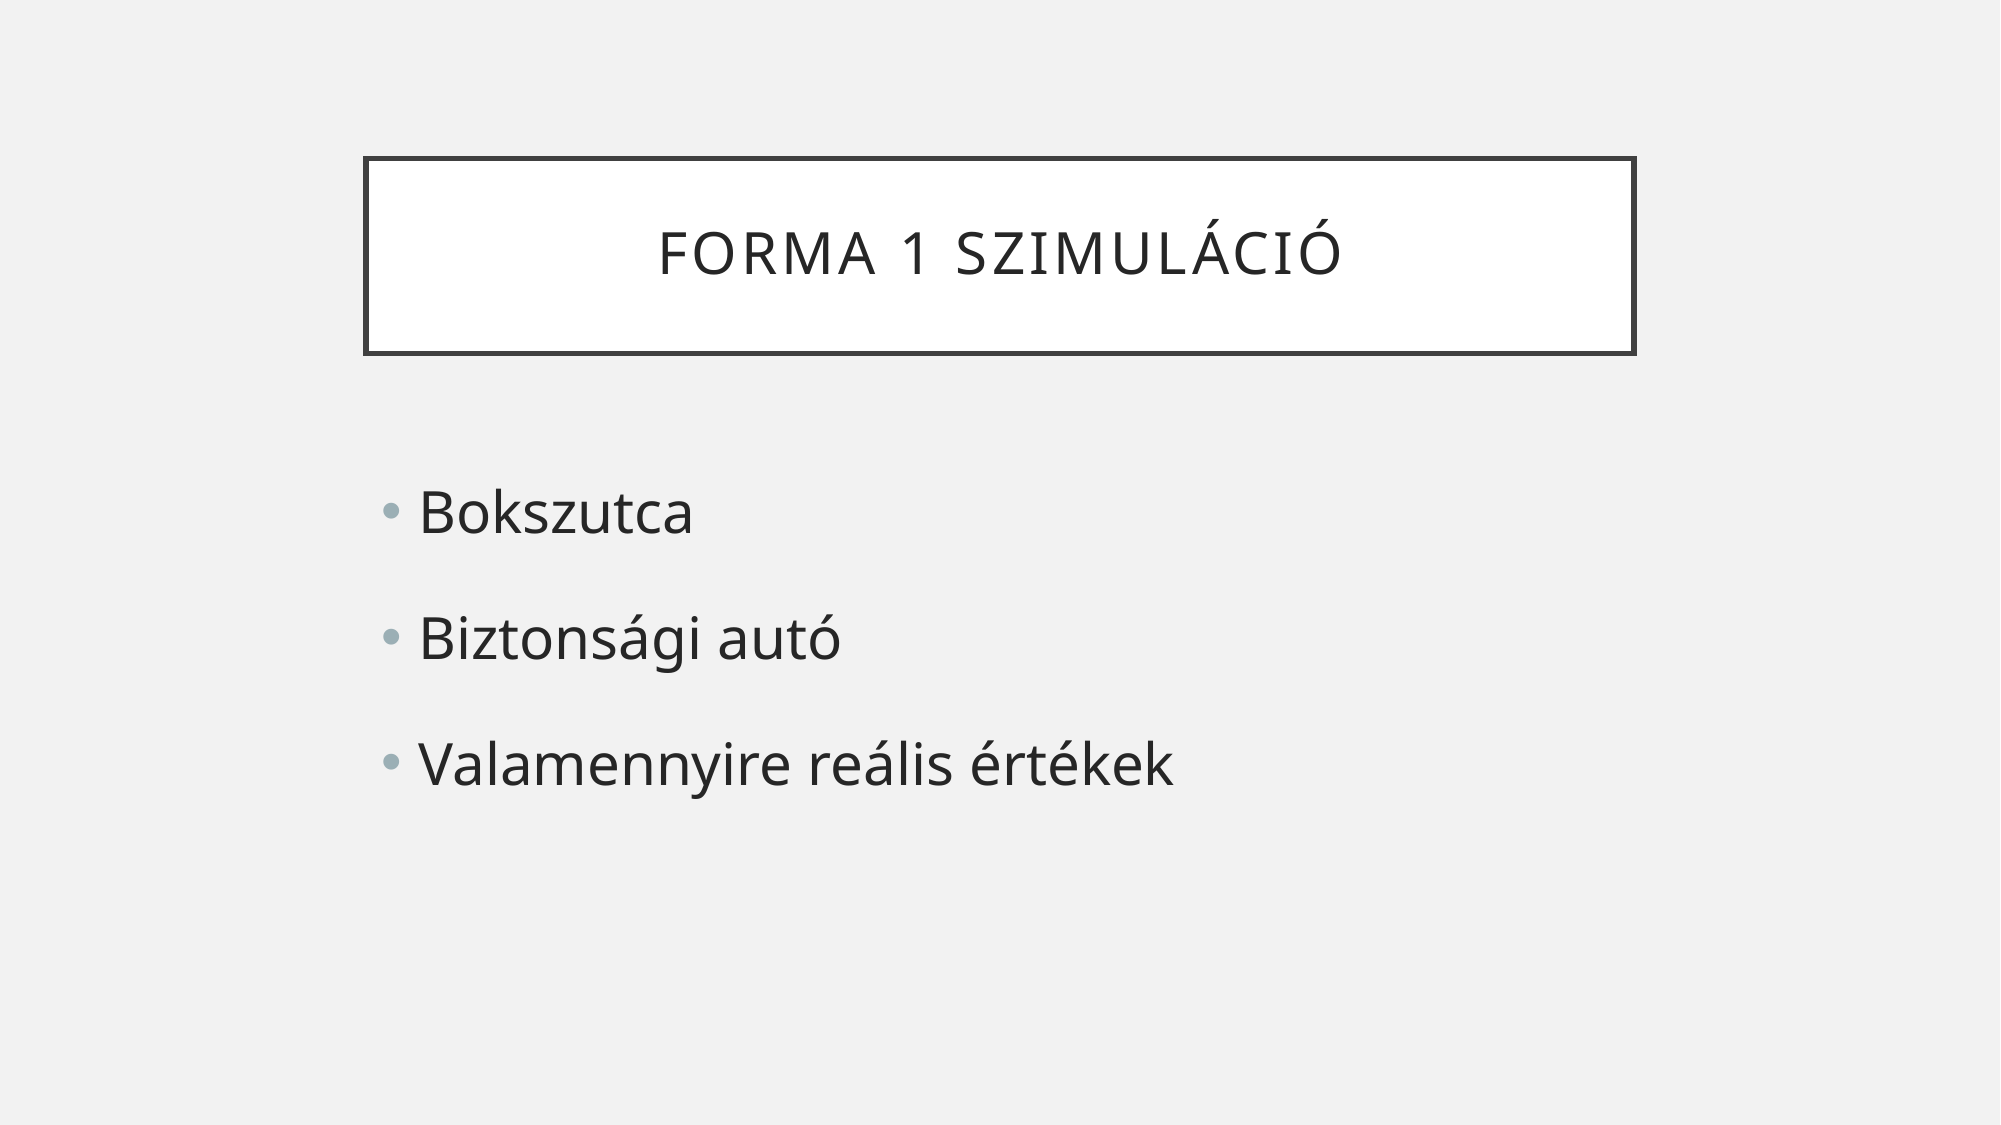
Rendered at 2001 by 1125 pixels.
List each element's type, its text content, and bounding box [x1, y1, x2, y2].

title Forma 1 szimuláció [363, 156, 1637, 356]
list Bokszutca Biztonsági autó Valamennyire reális értékek [366, 432, 1634, 942]
